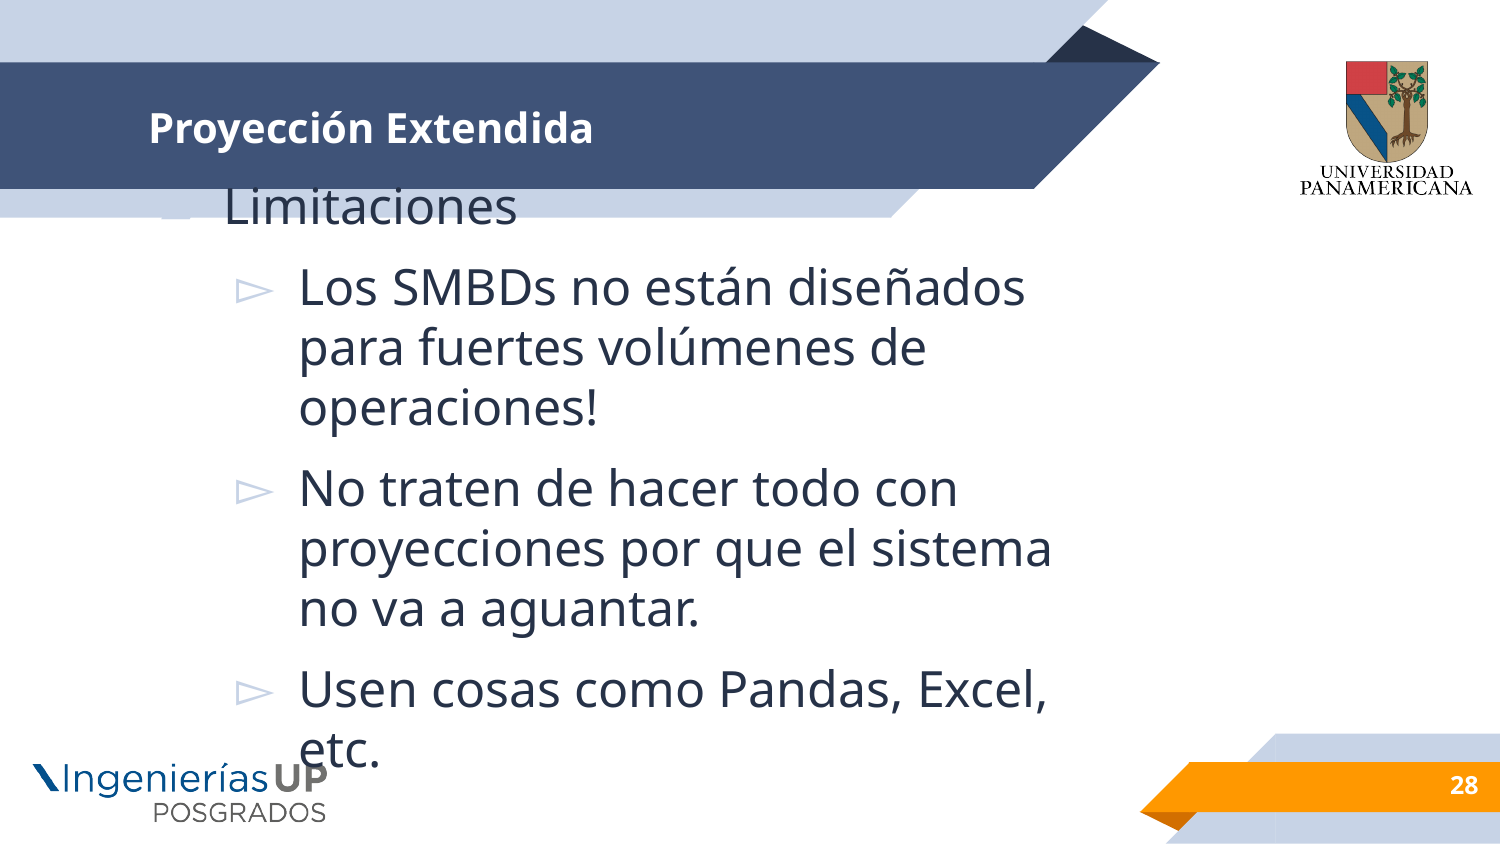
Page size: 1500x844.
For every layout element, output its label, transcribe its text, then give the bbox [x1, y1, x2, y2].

title Proyección Extendida [133, 64, 1035, 190]
picture [1286, 44, 1490, 210]
picture [15, 737, 344, 844]
list Limitaciones Los SMBDs no están diseñados para fuertes volúmenes de operaciones! No traten de hacer todo con proyecciones por que el sistema no va a aguantar. Usen cosas como Pandas, Excel, etc. [133, 217, 1140, 734]
slide_number 28 [1249, 760, 1494, 813]
